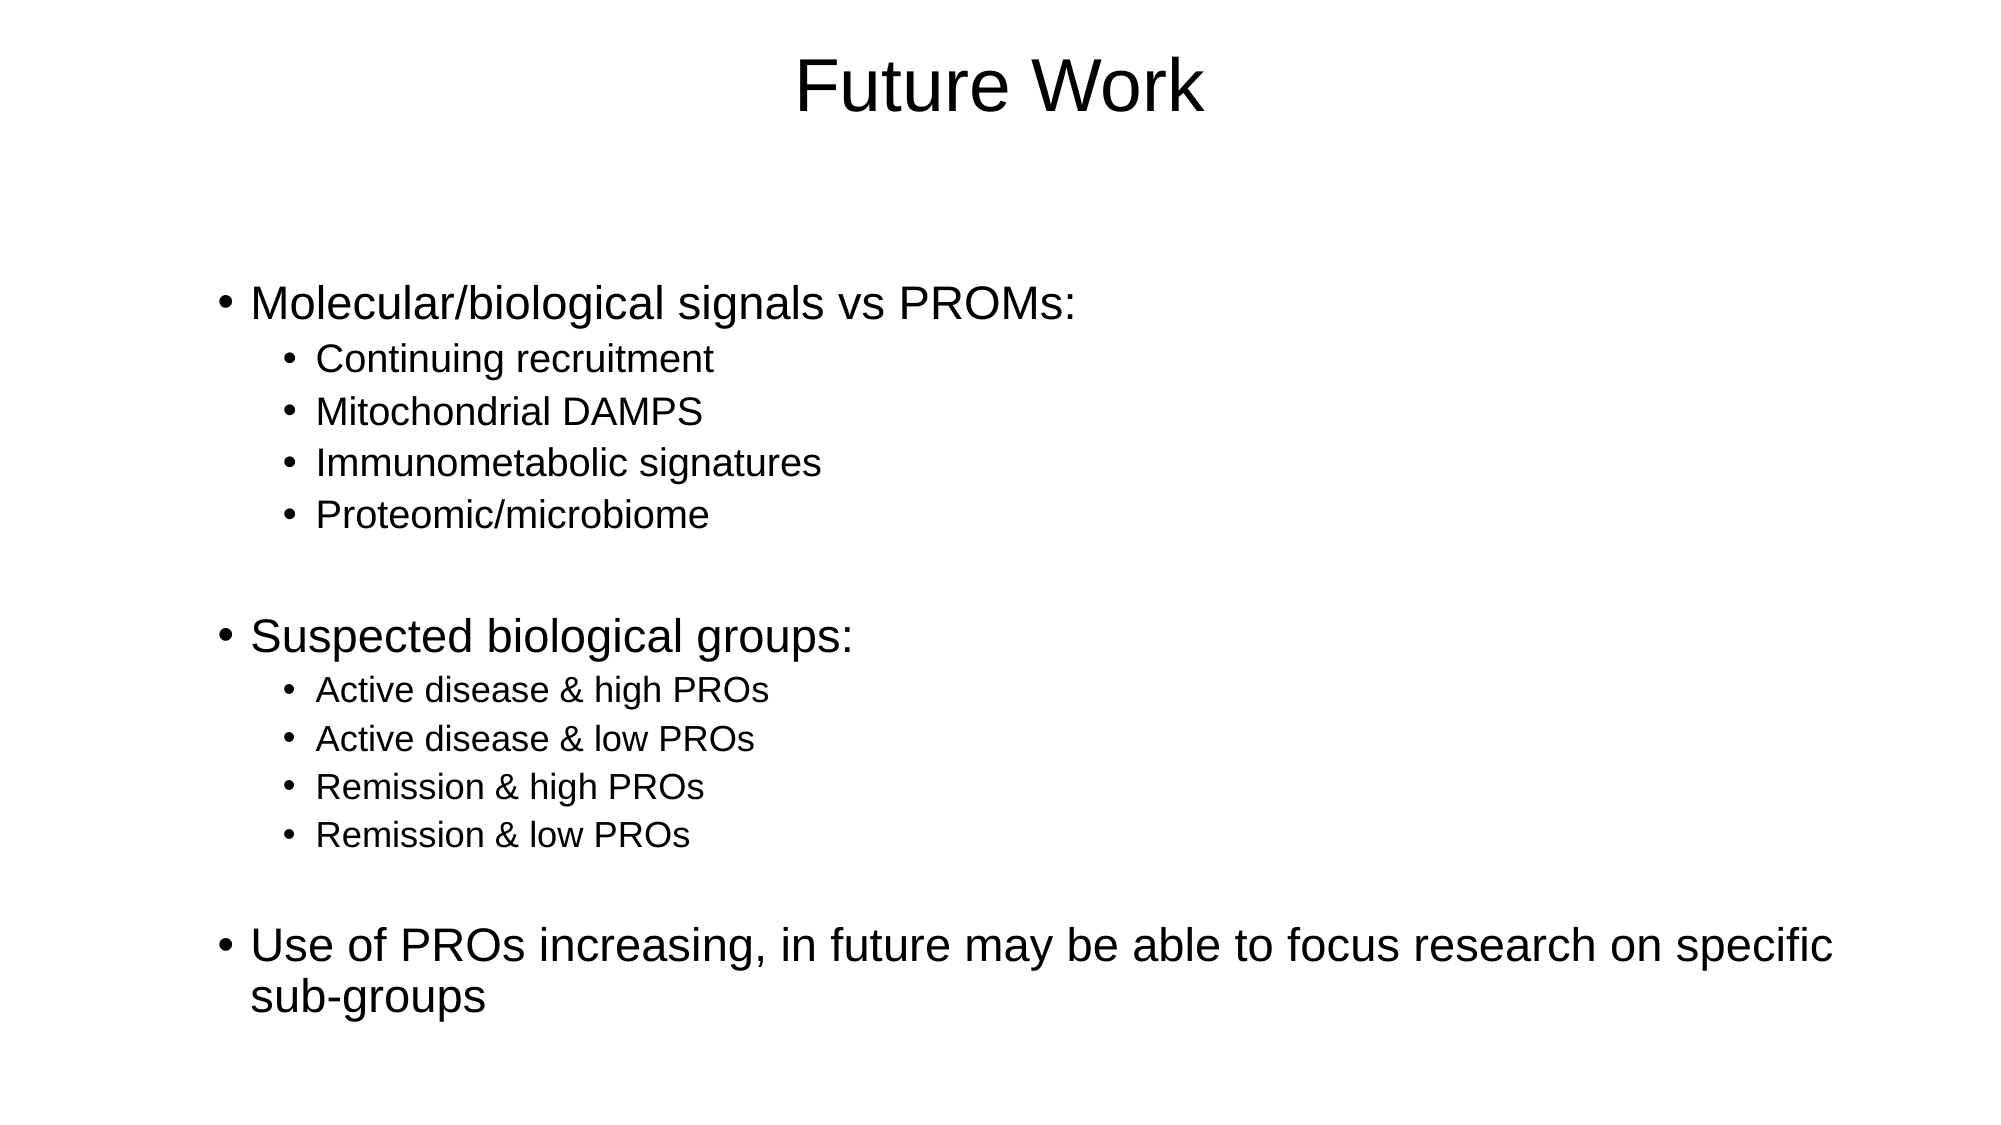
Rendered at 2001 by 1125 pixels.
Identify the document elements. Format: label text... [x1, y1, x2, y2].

list Molecular/biological signals vs PROMs: Continuing recruitment Mitochondrial DAMPS Immunometabolic signatures Proteomic/microbiome Suspected biological groups: Active disease & high PROs Active disease & low PROs Remission & high PROs Remission & low PROs Use of PROs increasing, in future may be able to focus research on specific sub-groups [137, 205, 1863, 1033]
title Future Work [0, 0, 2000, 175]
